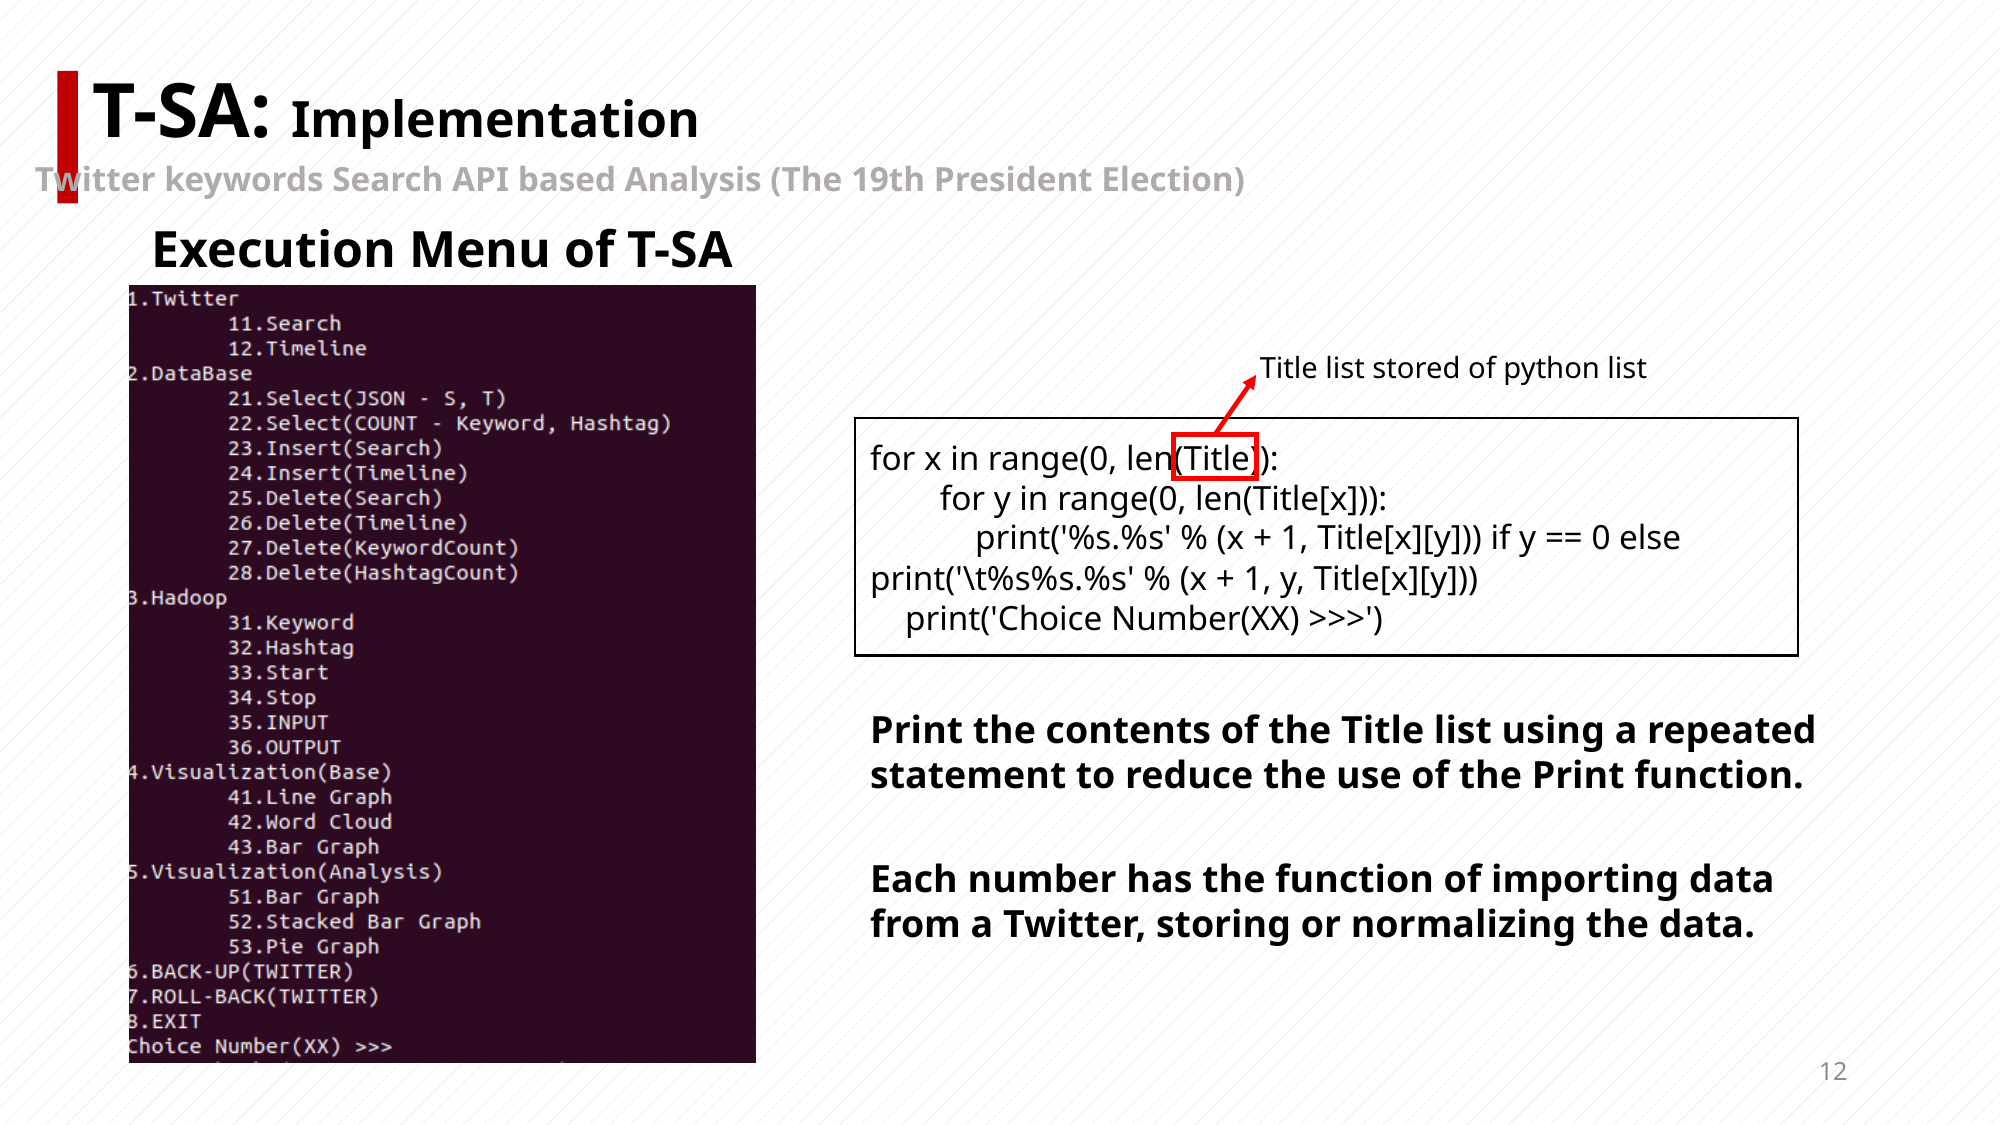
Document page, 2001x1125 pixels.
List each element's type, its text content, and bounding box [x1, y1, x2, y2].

picture [129, 285, 756, 1063]
text_box for x in range(0, len(Title)): for y in range(0, len(Title[x])): print('%s.%s' % (x + 1, Title[x][y])) if y == 0 else print('\t%s%s.%s' % (x + 1, y, Title[x][y])) print('Choice Number(XX) >>>') [854, 417, 1799, 657]
slide_number 12 [1412, 1042, 1863, 1103]
text_box Execution Menu of T-SA [129, 209, 756, 285]
text_box T-SA: Implementation [77, 54, 1231, 150]
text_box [1214, 374, 1257, 435]
text_box Twitter keywords Search API based Analysis (The 19th President Election) [19, 150, 1262, 205]
text_box Print the contents of the Title list using a repeated statement to reduce the use of the Print function. [855, 698, 1856, 804]
text_box Each number has the function of importing data from a Twitter, storing or normalizing the data. [855, 847, 1856, 953]
text_box [56, 70, 77, 150]
text_box Title list stored of python list [1245, 341, 1663, 392]
text_box [1173, 434, 1257, 480]
